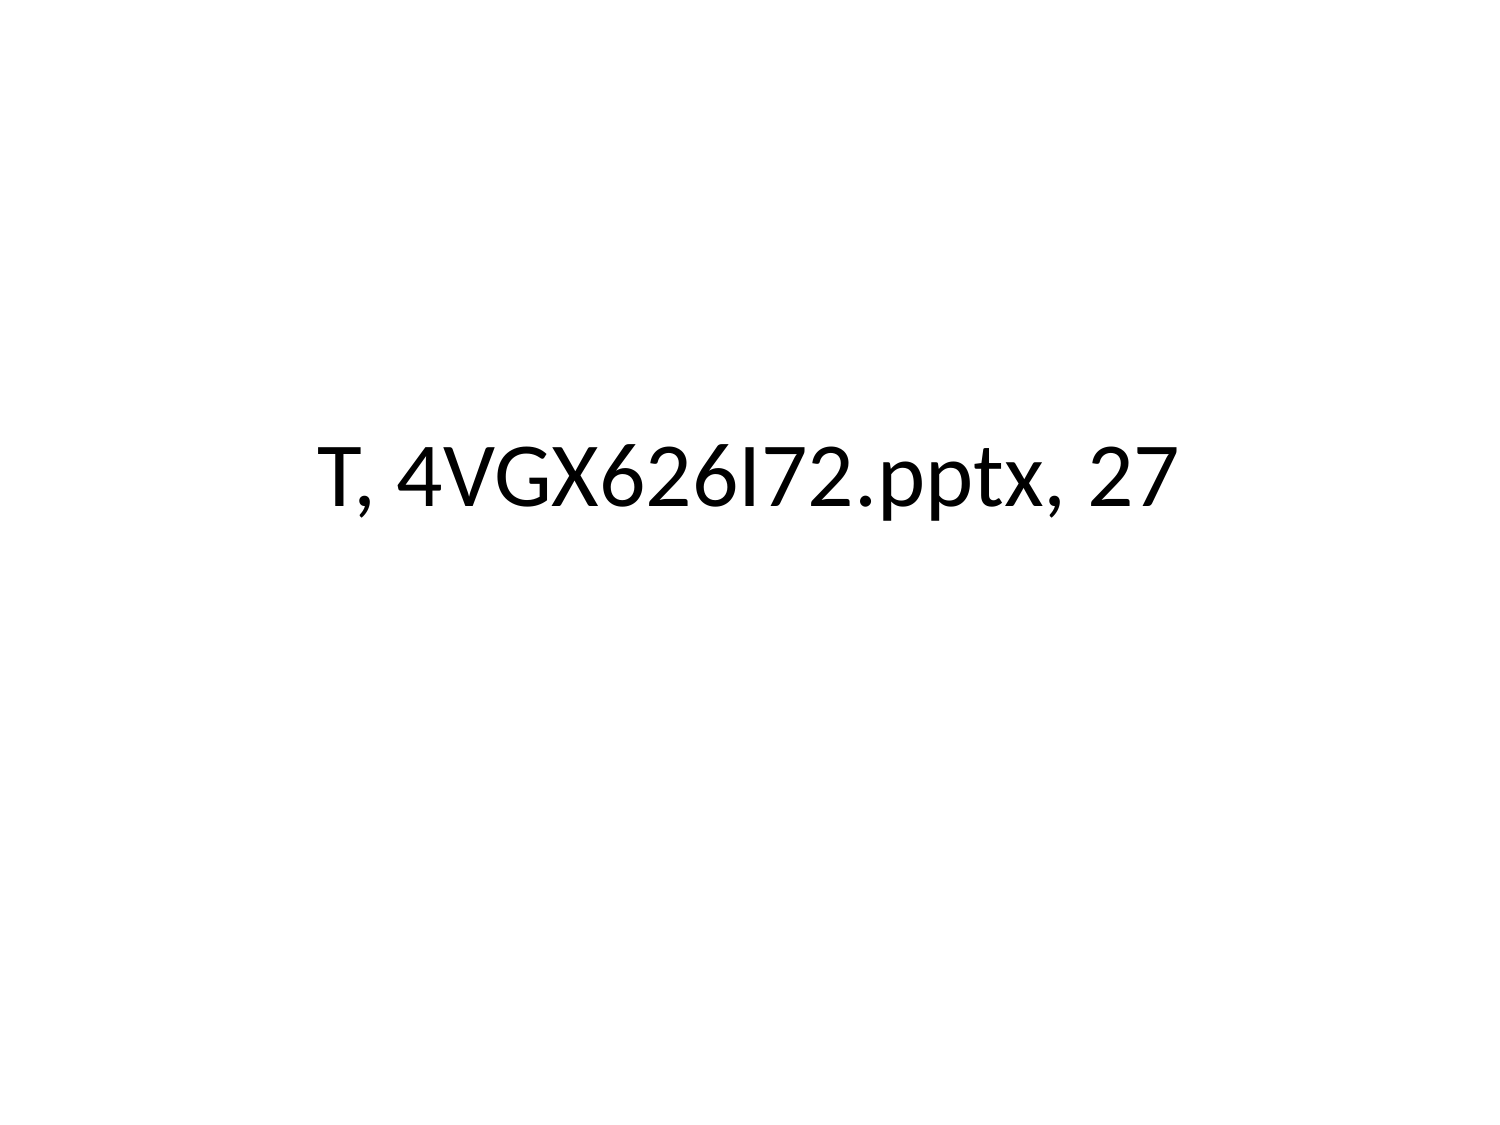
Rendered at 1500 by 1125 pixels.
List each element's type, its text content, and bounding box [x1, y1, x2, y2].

title T, 4VGX626I72.pptx, 27 [112, 349, 1388, 591]
